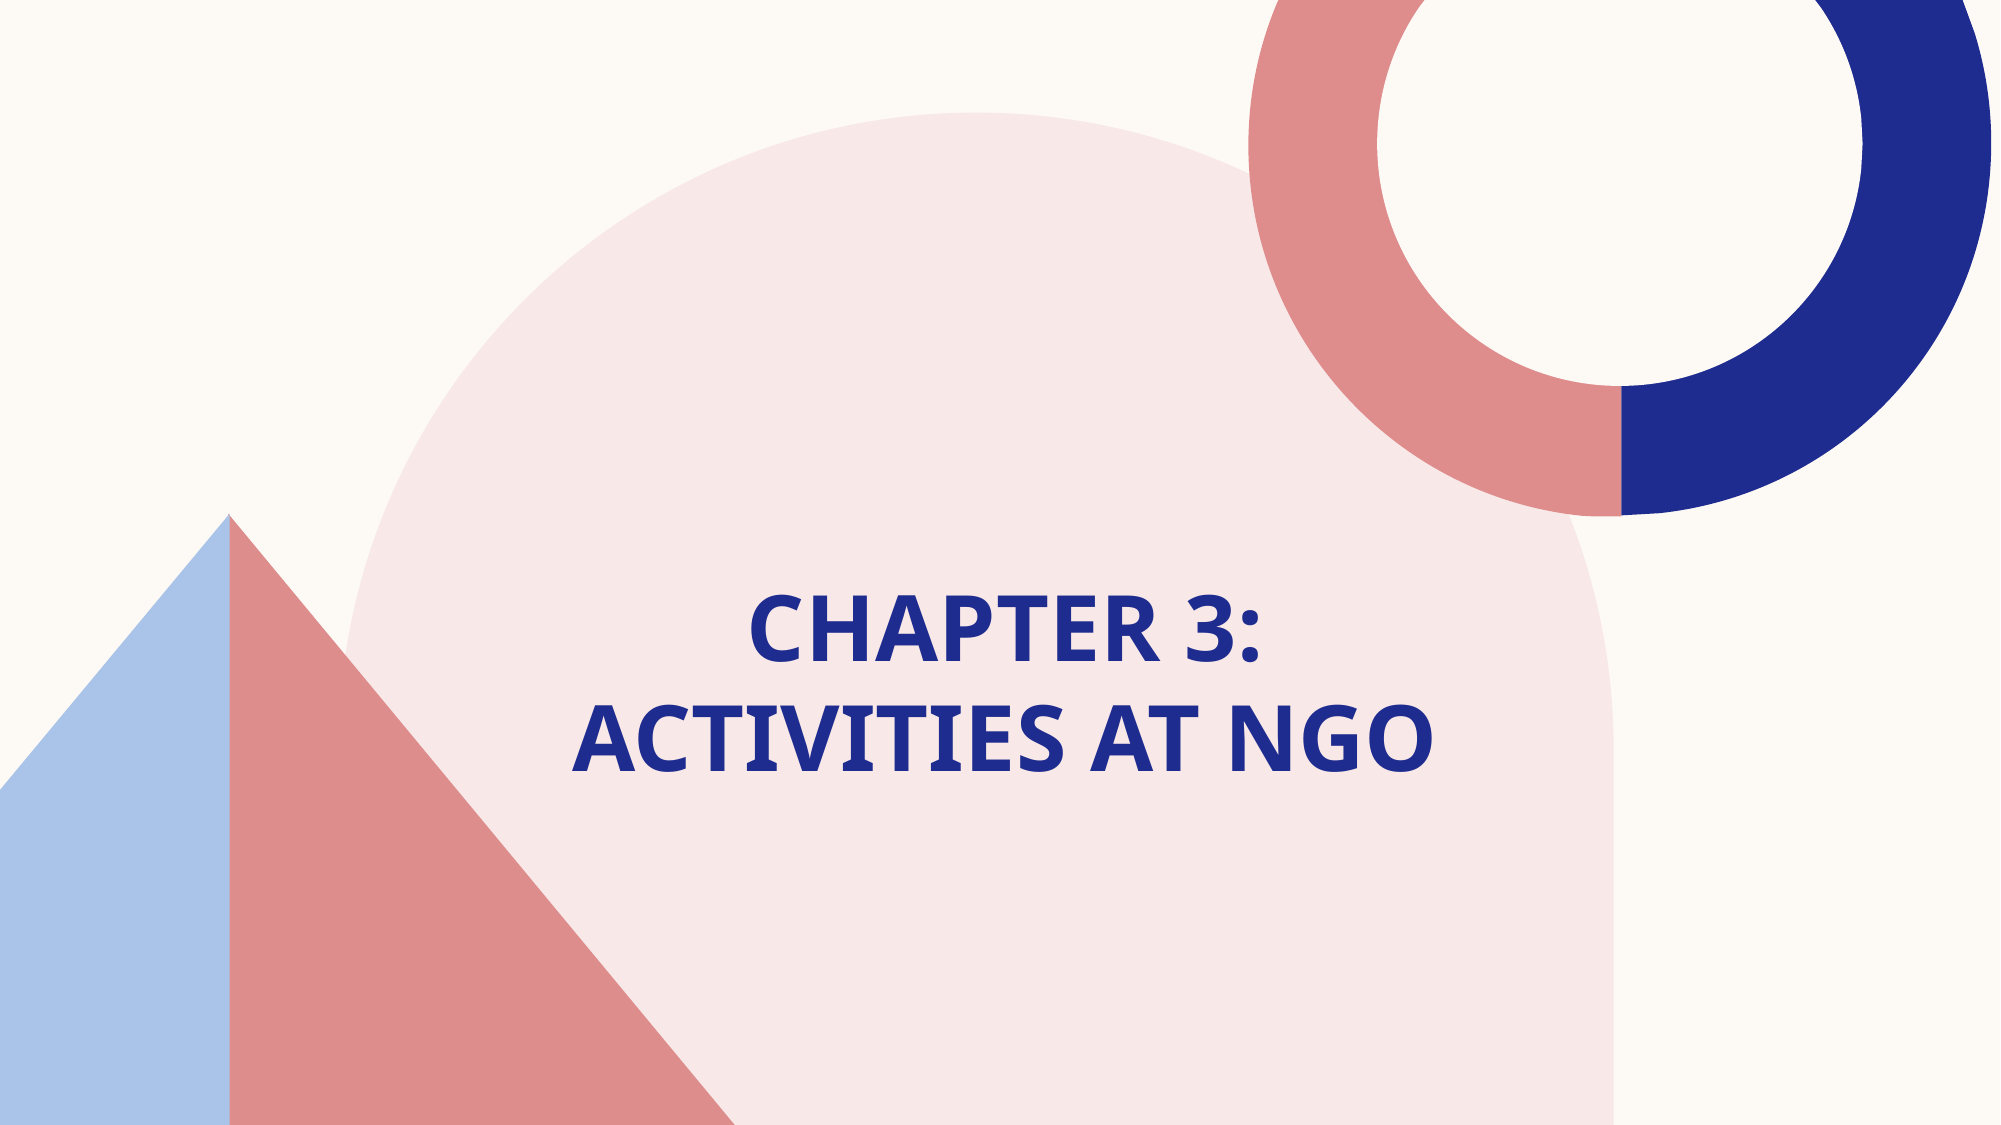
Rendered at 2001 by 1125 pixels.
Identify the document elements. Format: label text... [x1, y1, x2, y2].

title Chapter 3: Activities At NGO [474, 562, 1536, 955]
